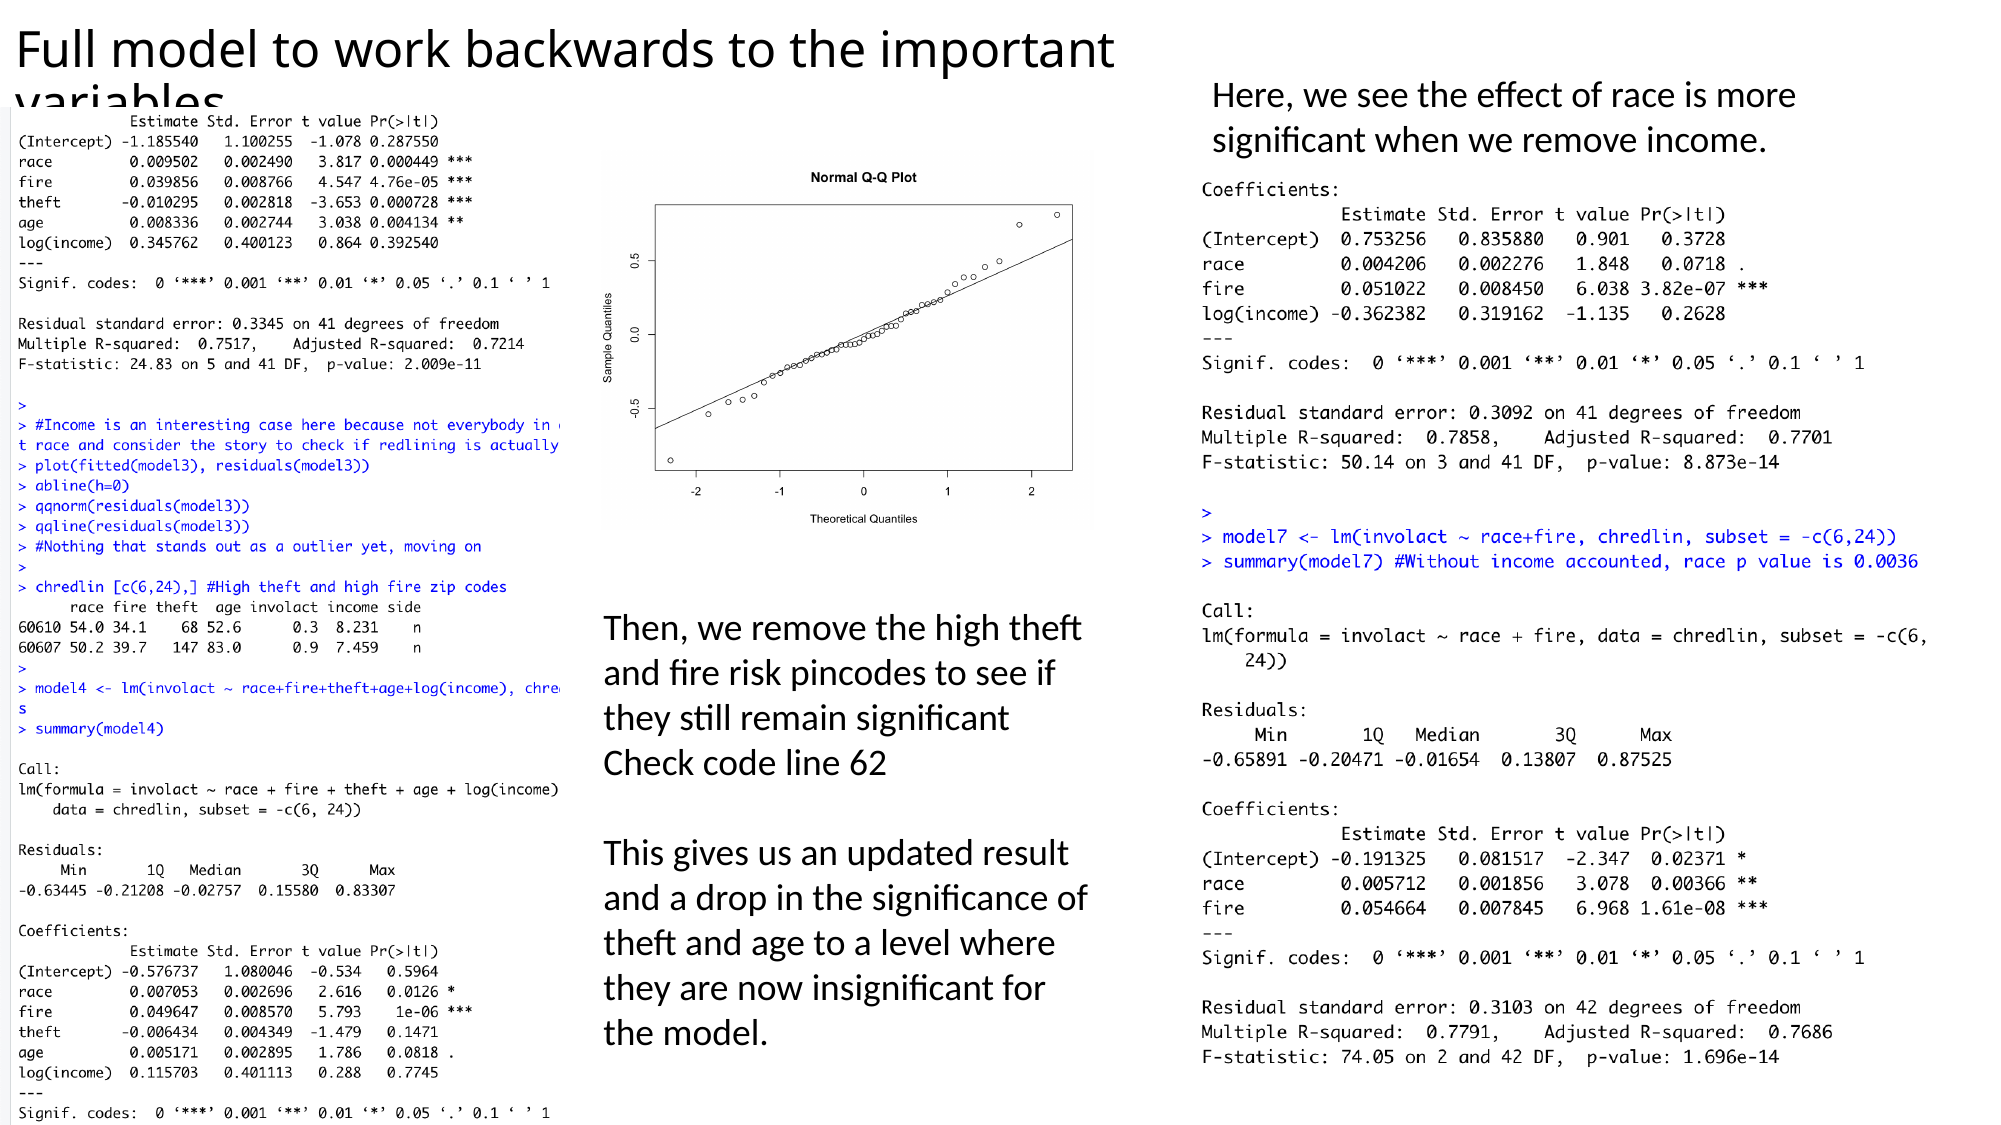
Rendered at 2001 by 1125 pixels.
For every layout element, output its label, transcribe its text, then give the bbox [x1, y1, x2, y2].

picture [0, 107, 560, 1125]
picture [1197, 175, 1938, 1089]
text_box Here, we see the effect of race is more significant when we remove income. [1197, 62, 1938, 168]
text_box Then, we remove the high theft and fire risk pincodes to see if they still remain significant Check code line 62 This gives us an updated result and a drop in the significance of theft and age to a level where they are now insignificant for the model. [588, 595, 1109, 1105]
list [601, 150, 1094, 530]
title Full model to work backwards to the important variables [0, 0, 1168, 159]
